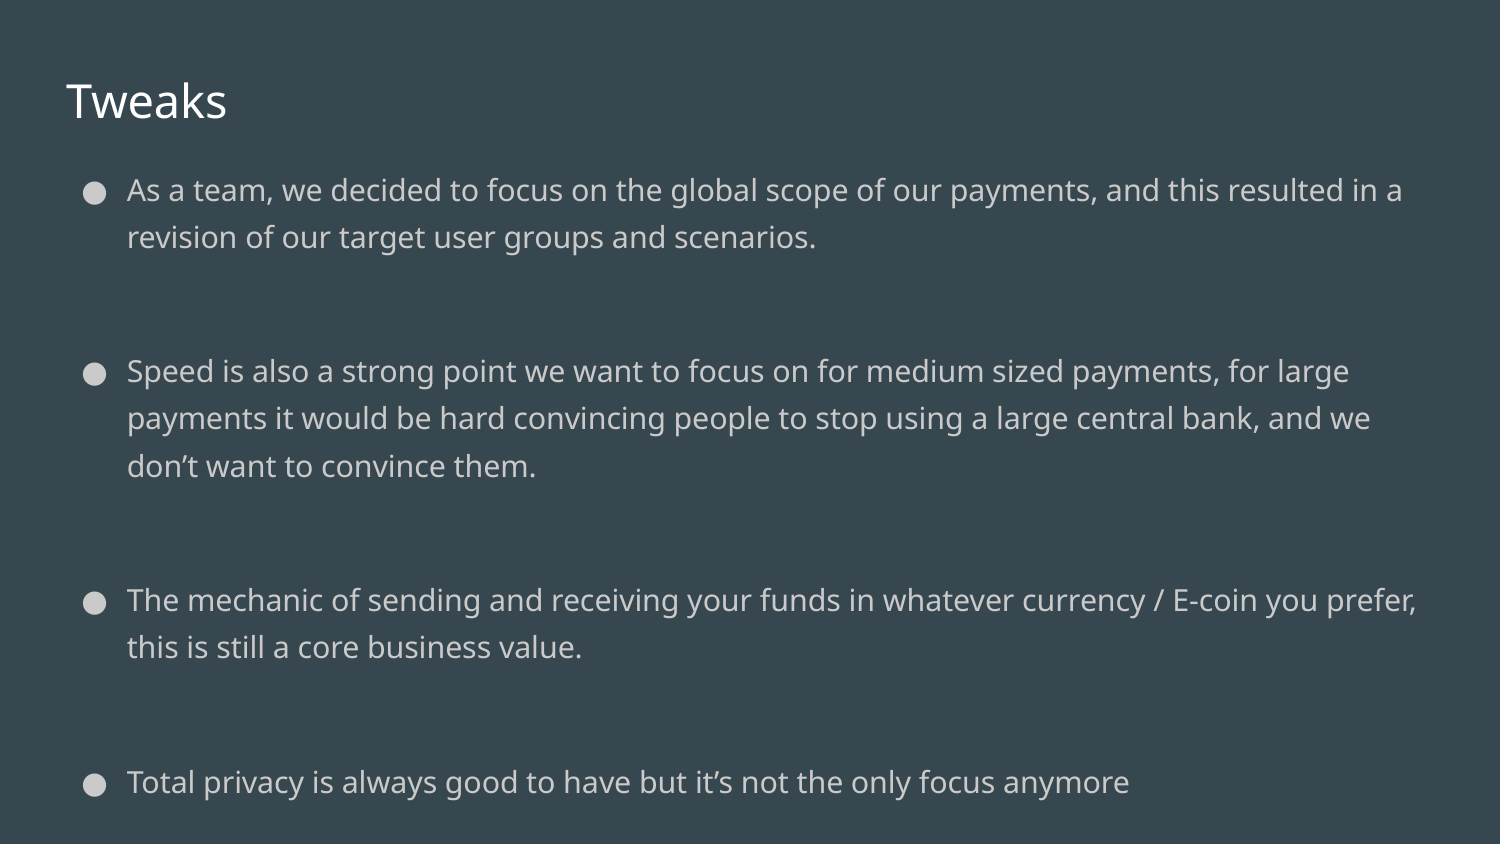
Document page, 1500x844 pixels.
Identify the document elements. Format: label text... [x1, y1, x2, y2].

title Tweaks [51, 53, 1449, 147]
list As a team, we decided to focus on the global scope of our payments, and this resulted in a revision of our target user groups and scenarios. Speed is also a strong point we want to focus on for medium sized payments, for large payments it would be hard convincing people to stop using a large central bank, and we don’t want to convince them. The mechanic of sending and receiving your funds in whatever currency / E-coin you prefer, this is still a core business value. Total privacy is always good to have but it’s not the only focus anymore [51, 147, 1449, 819]
